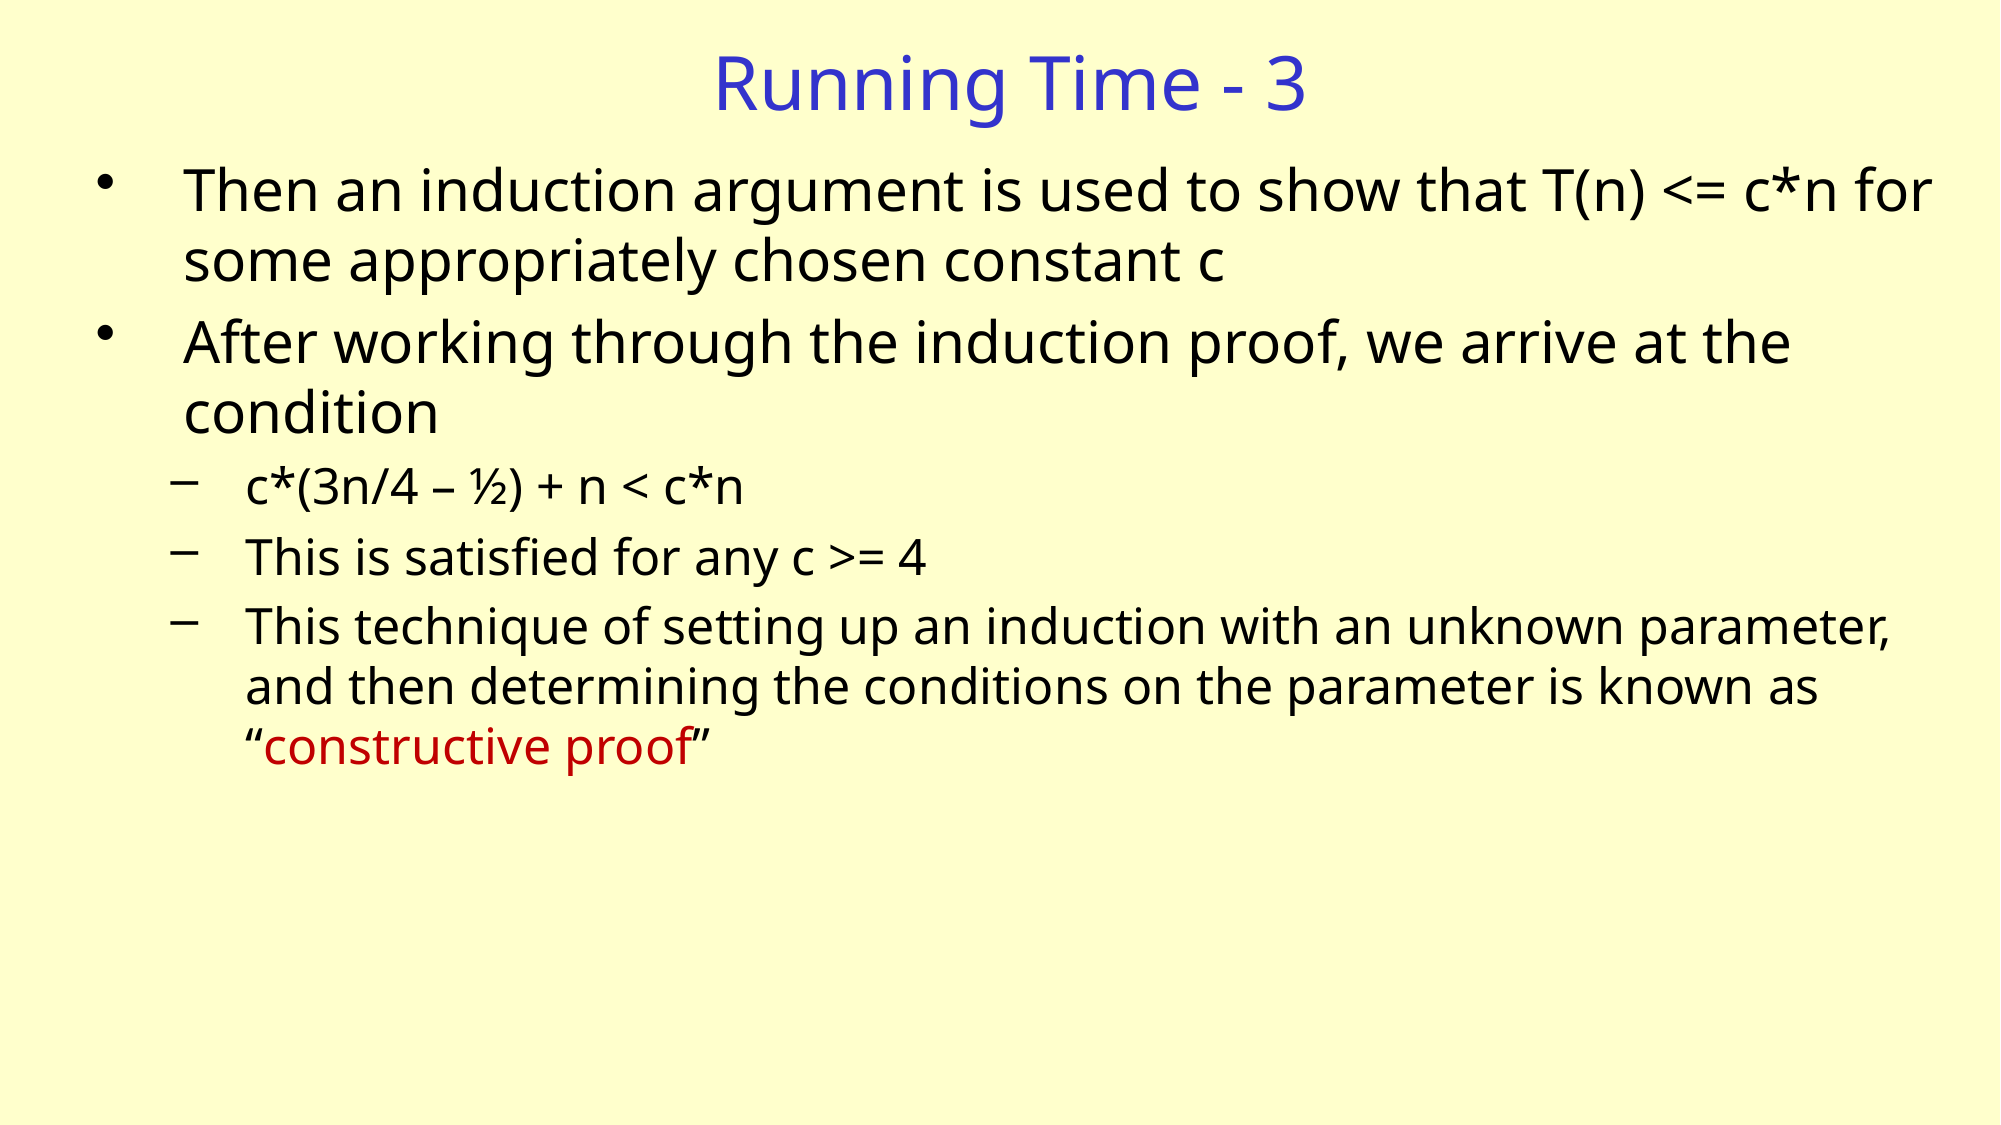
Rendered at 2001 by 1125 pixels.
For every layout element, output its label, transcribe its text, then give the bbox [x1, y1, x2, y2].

title Running Time - 3 [295, 23, 1727, 138]
list Then an induction argument is used to show that T(n) <= c*n for some appropriately chosen constant c After working through the induction proof, we arrive at the condition c*(3n/4 – ½) + n < c*n This is satisfied for any c >= 4 This technique of setting up an induction with an unknown parameter, and then determining the conditions on the parameter is known as “constructive proof” [80, 145, 1963, 1054]
